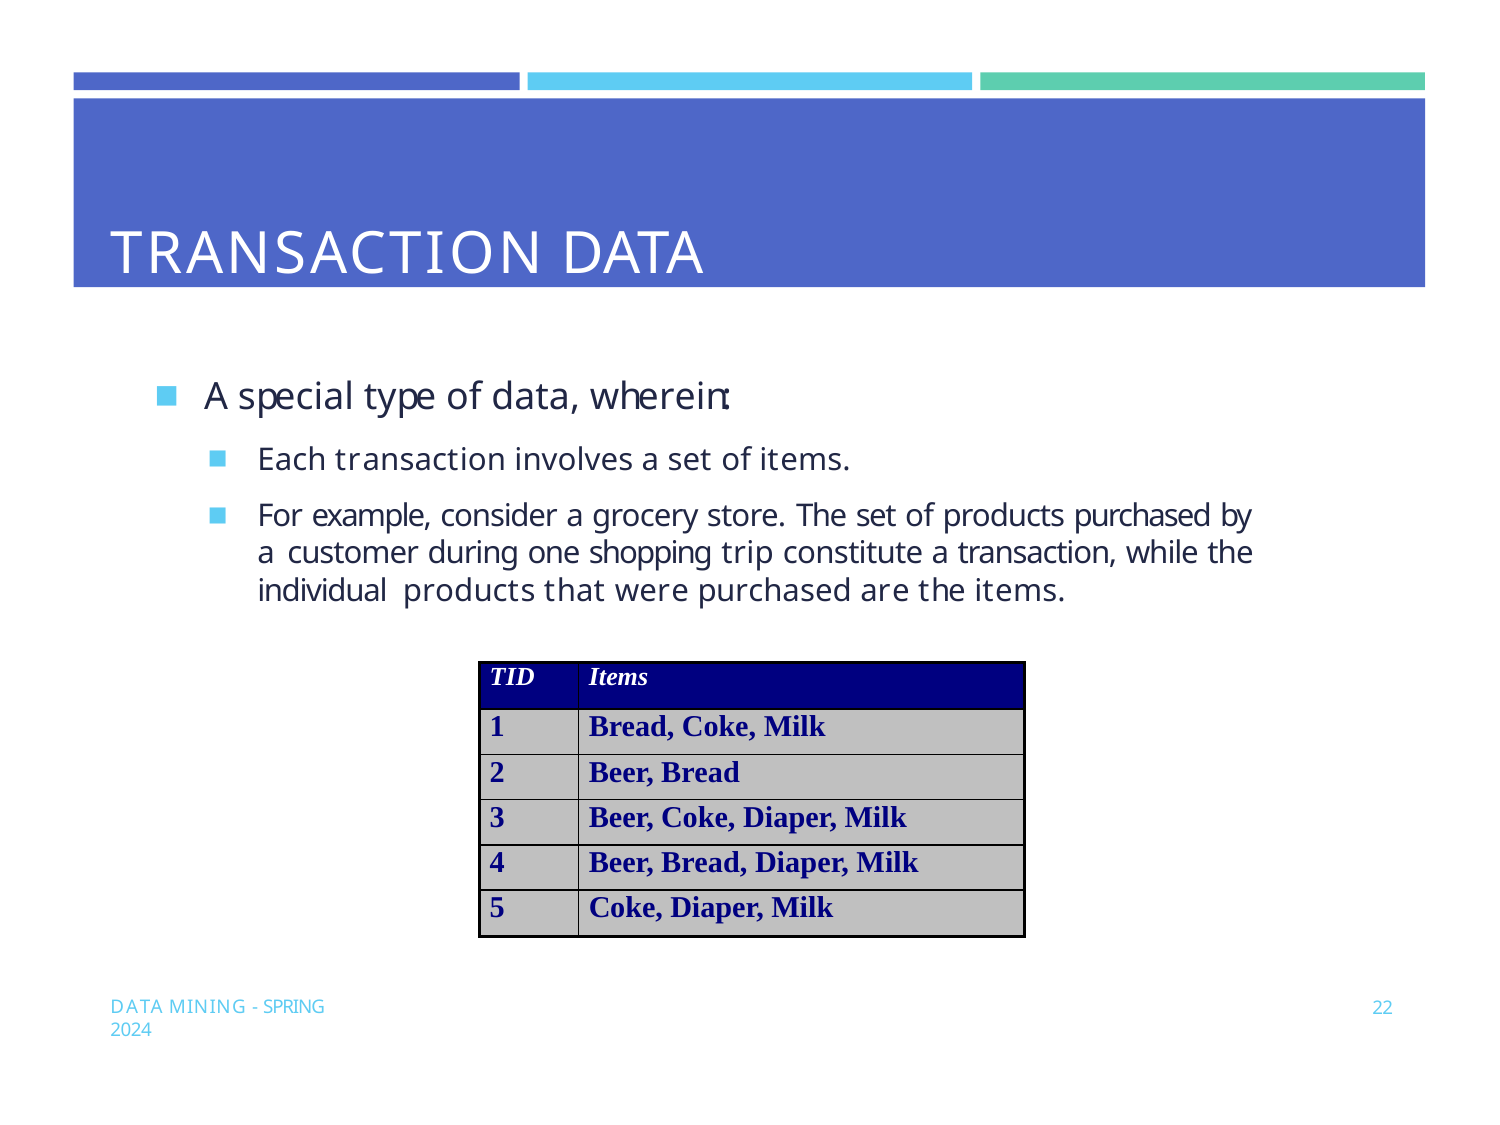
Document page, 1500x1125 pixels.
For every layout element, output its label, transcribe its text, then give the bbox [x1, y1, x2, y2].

table_cell 5 [481, 891, 578, 935]
table_cell Bread, Coke, Milk [579, 710, 1023, 754]
table_cell 3 [481, 800, 578, 844]
table_cell 1 [481, 710, 578, 754]
title TRANSACTION DATA [73, 98, 1426, 288]
footer DATA MINING - SPRING 2024 [108, 994, 363, 1125]
table_cell 4 [481, 846, 578, 889]
table_cell Coke, Diaper, Milk [579, 891, 1023, 935]
slide_number 22 [1365, 995, 1398, 1125]
table_cell 2 [481, 755, 578, 799]
table_cell Beer, Bread, Diaper, Milk [579, 846, 1023, 889]
table_cell Beer, Bread [579, 755, 1023, 799]
table_cell Beer, Coke, Diaper, Milk [579, 800, 1023, 844]
table_header Items [579, 664, 1023, 708]
table_header TID [481, 664, 578, 708]
text_box A special type of data, wherein: Each transaction involves a set of items. For example, consider a grocery store. The set of products purchased by a customer during one shopping trip constitute a transaction, while the individual products that were purchased are the items. [151, 343, 1260, 608]
